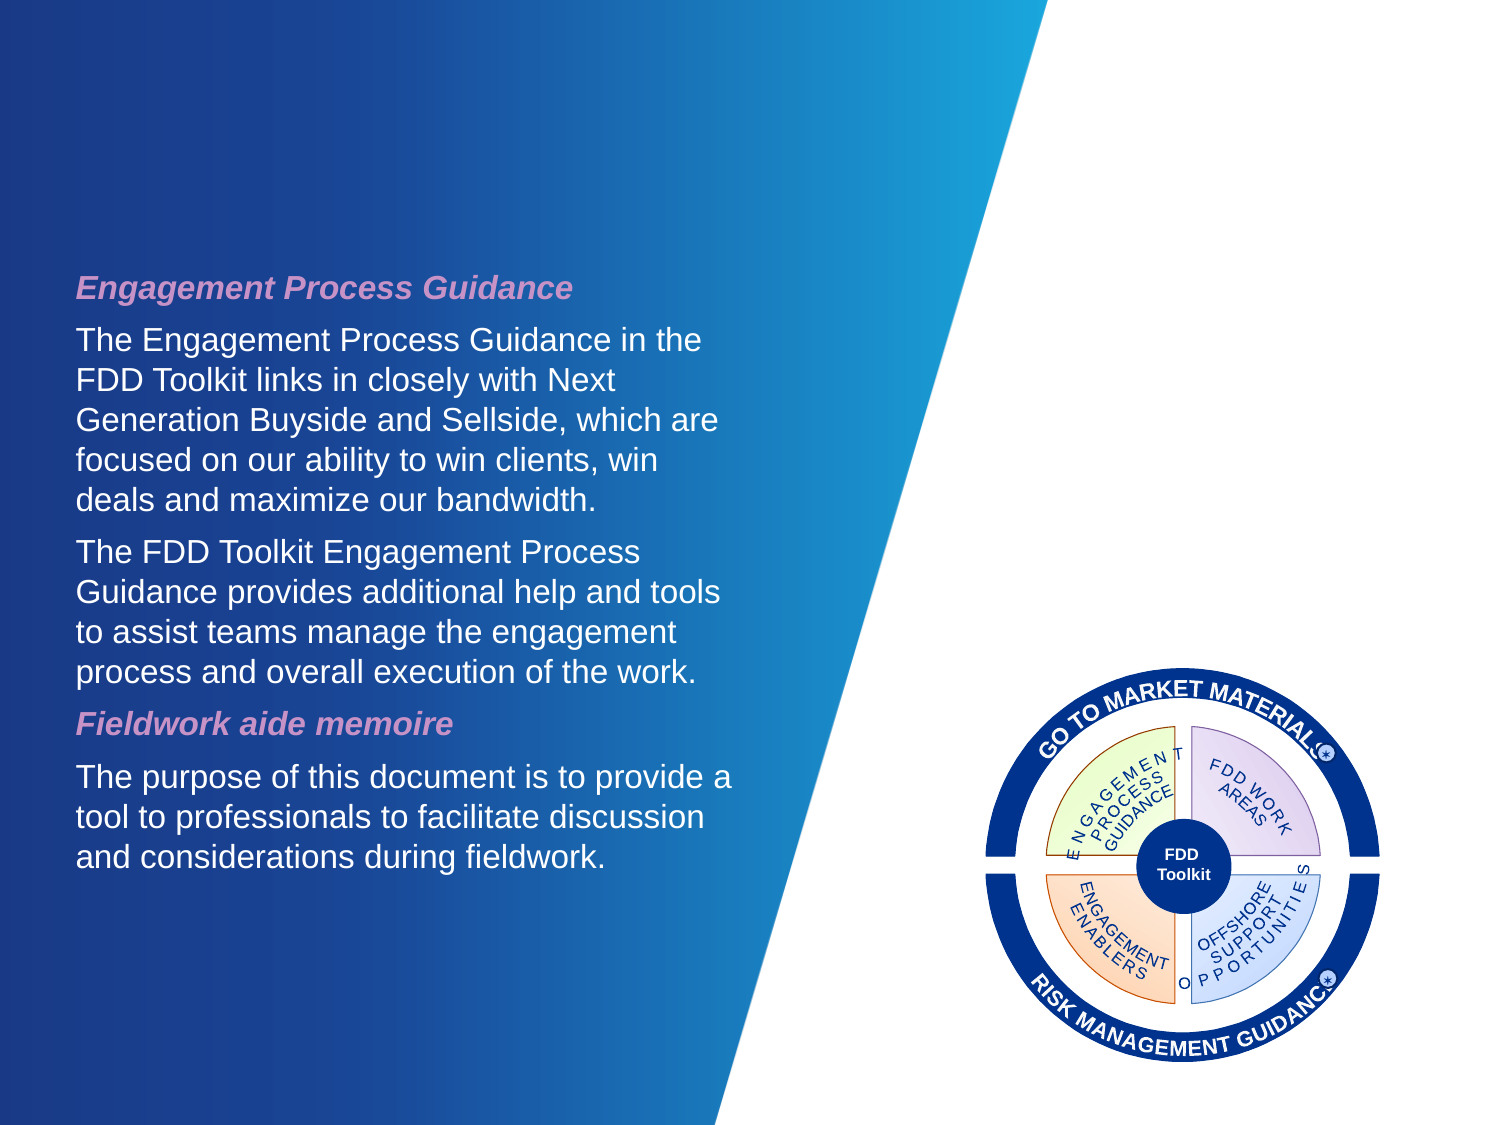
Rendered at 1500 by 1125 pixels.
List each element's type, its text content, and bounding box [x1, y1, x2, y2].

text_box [986, 668, 1380, 1062]
picture [0, 0, 1049, 1125]
text_box Engagement Process Guidance The Engagement Process Guidance in the FDD Toolkit links in closely with Next Generation Buyside and Sellside, which are focused on our ability to win clients, win deals and maximize our bandwidth. The FDD Toolkit Engagement Process Guidance provides additional help and tools to assist teams manage the engagement process and overall execution of the work. Fieldwork aide memoire The purpose of this document is to provide a tool to professionals to facilitate discussion and considerations during fieldwork. [60, 258, 757, 914]
